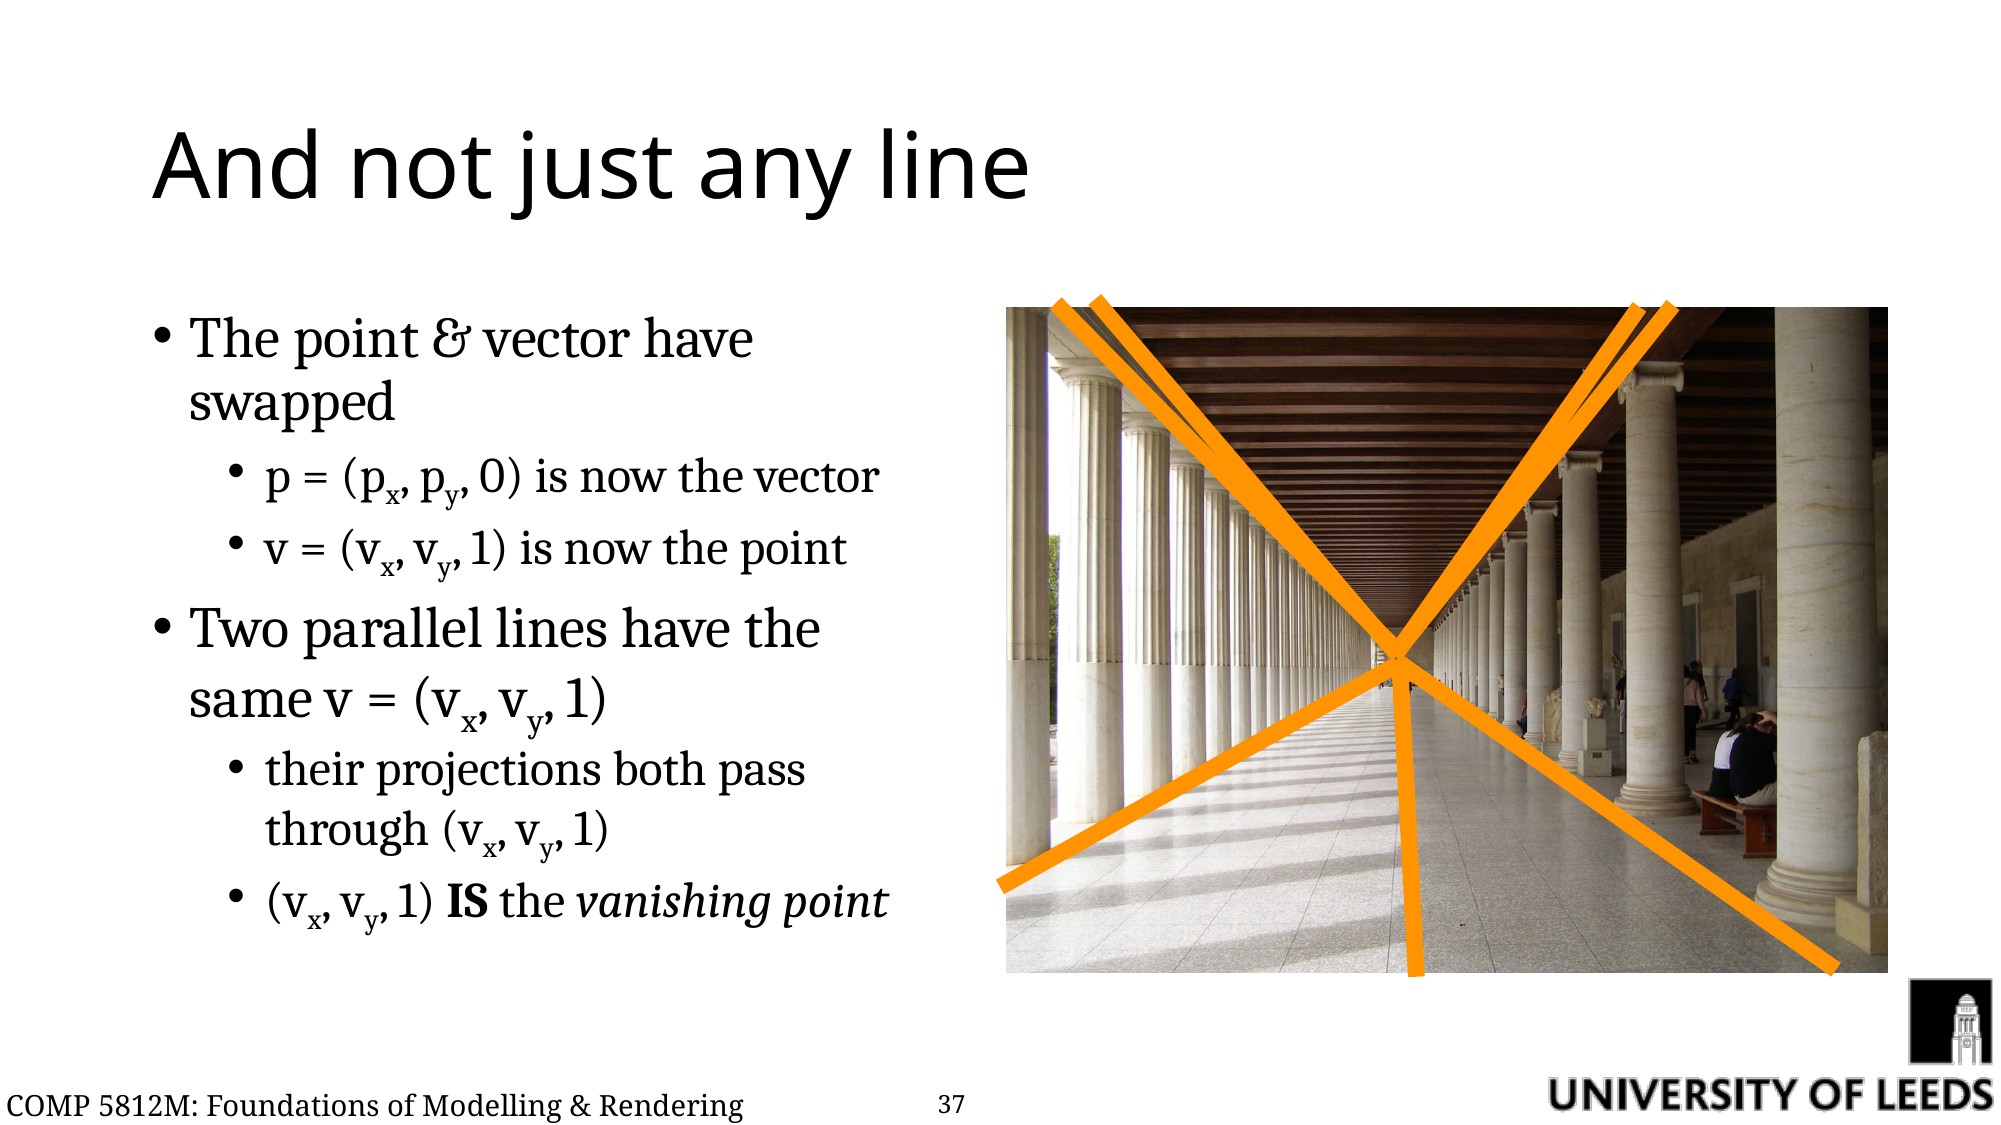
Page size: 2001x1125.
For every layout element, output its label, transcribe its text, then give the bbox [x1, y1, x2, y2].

list The point & vector have swapped p = (px, py, 0) is now the vector v = (vx, vy, 1) is now the point Two parallel lines have the same v = (vx, vy, 1) their projections both pass through (vx, vy, 1) (vx, vy, 1) IS the vanishing point [137, 299, 931, 1014]
title And not just any line [137, 59, 1863, 278]
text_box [999, 299, 1888, 977]
picture [1543, 930, 2000, 1125]
